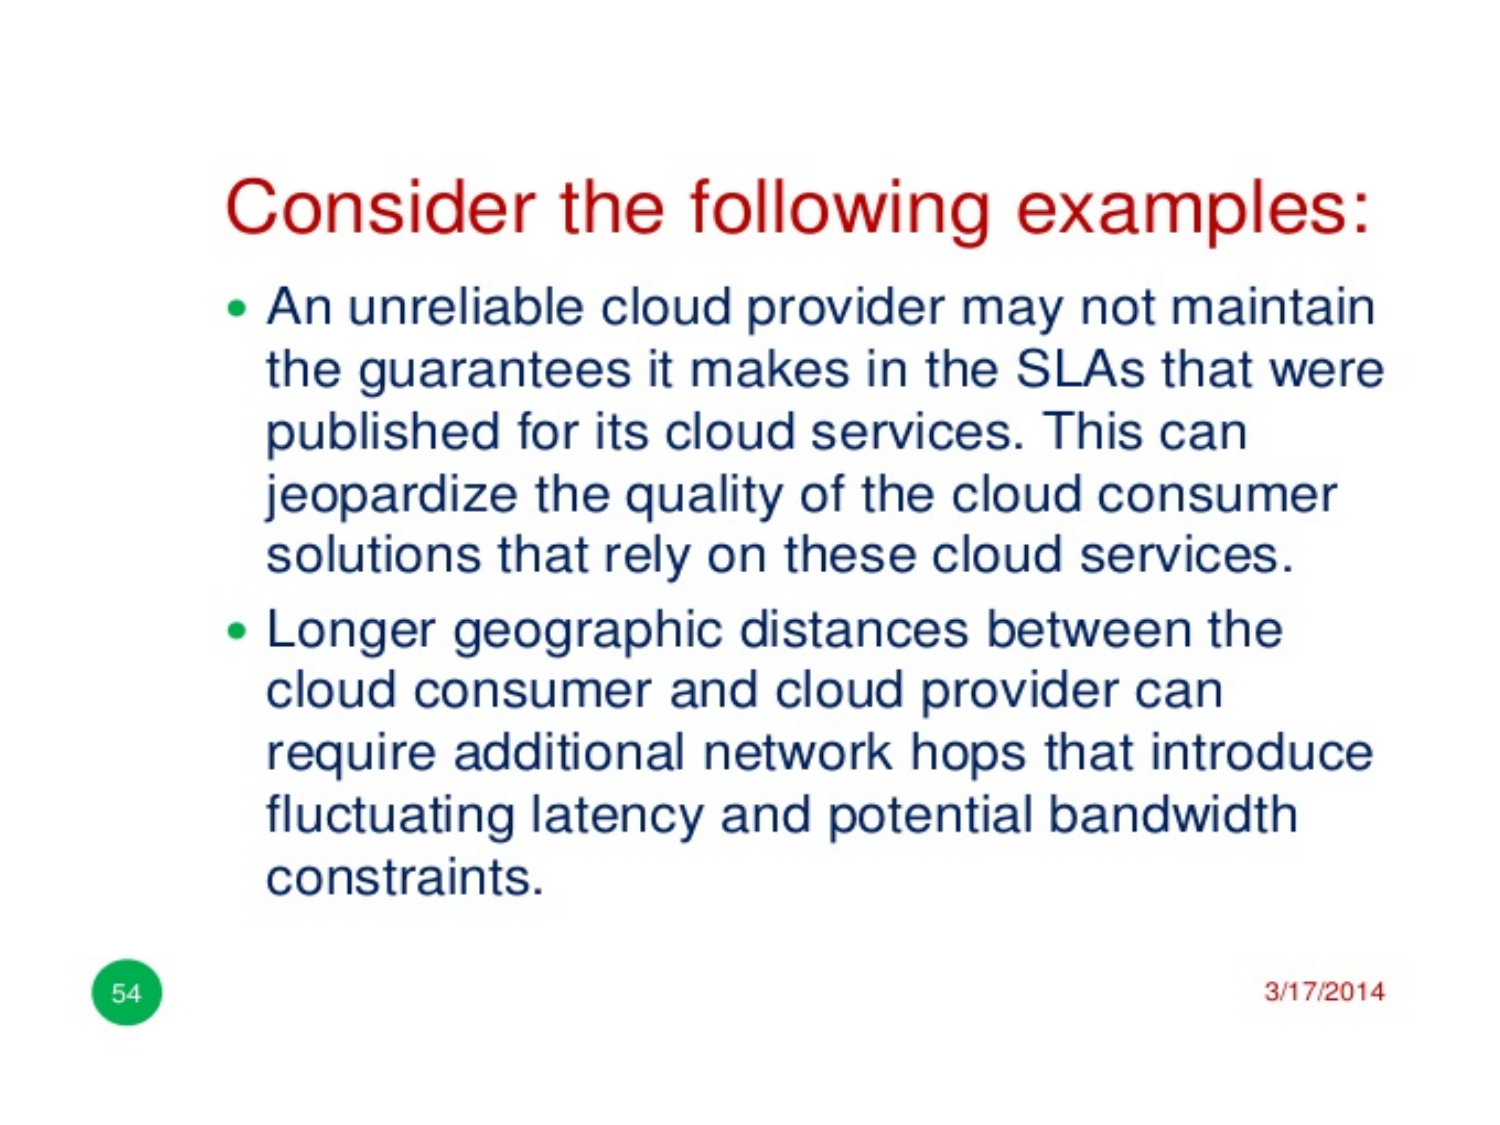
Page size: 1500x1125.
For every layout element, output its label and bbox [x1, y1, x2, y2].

picture [70, 58, 1477, 1055]
